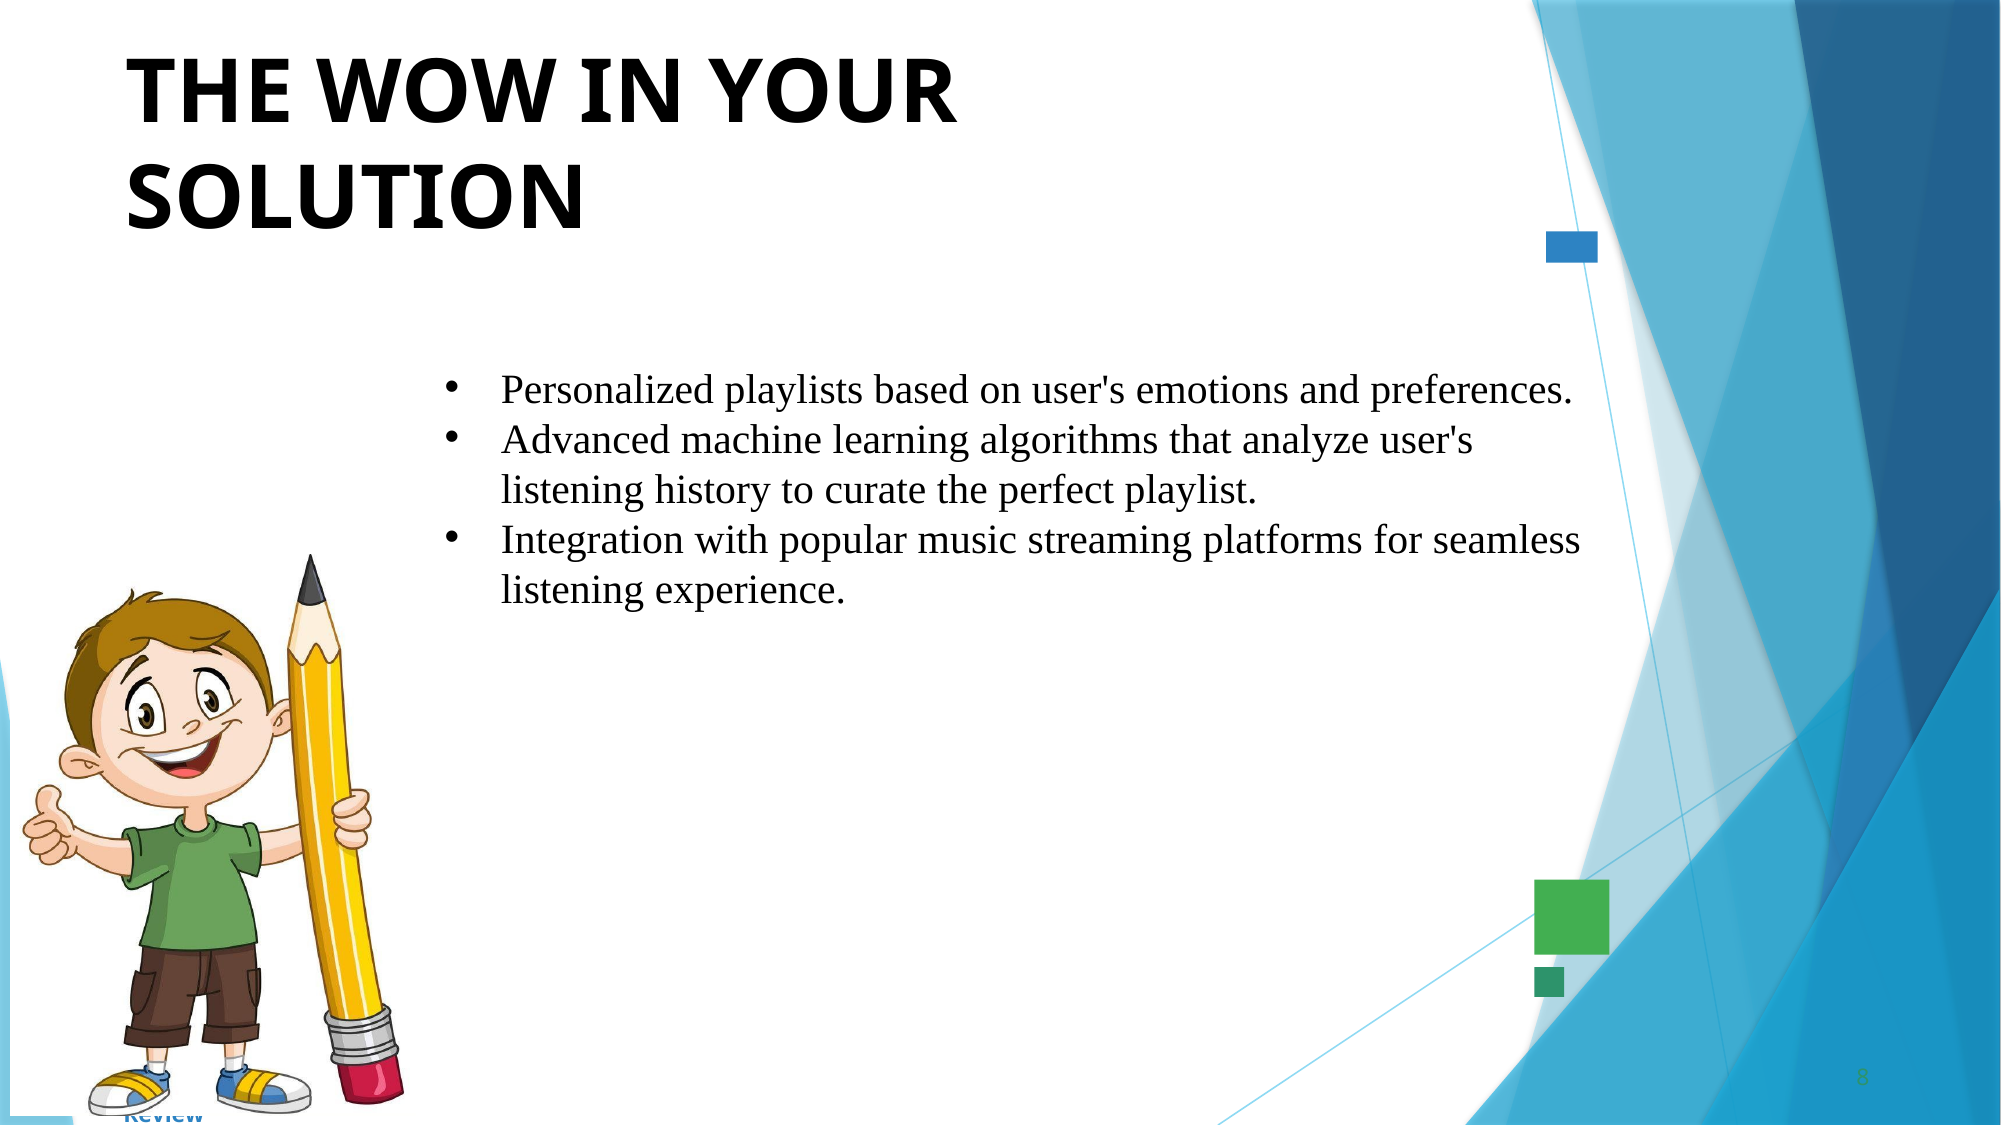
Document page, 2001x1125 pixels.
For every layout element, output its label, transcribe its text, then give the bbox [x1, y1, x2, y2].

title THE WOW IN YOUR SOLUTION [123, 31, 1361, 247]
text_box [1598, 879, 1610, 955]
picture [10, 554, 417, 1117]
text_box Personalized playlists based on user's emotions and preferences. Advanced machine learning algorithms that analyze user's listening history to curate the perfect playlist. Integration with popular music streaming platforms for seamless listening experience. [429, 296, 1598, 1125]
text_box [1546, 231, 1598, 263]
text_box 8 [1849, 1061, 1888, 1095]
